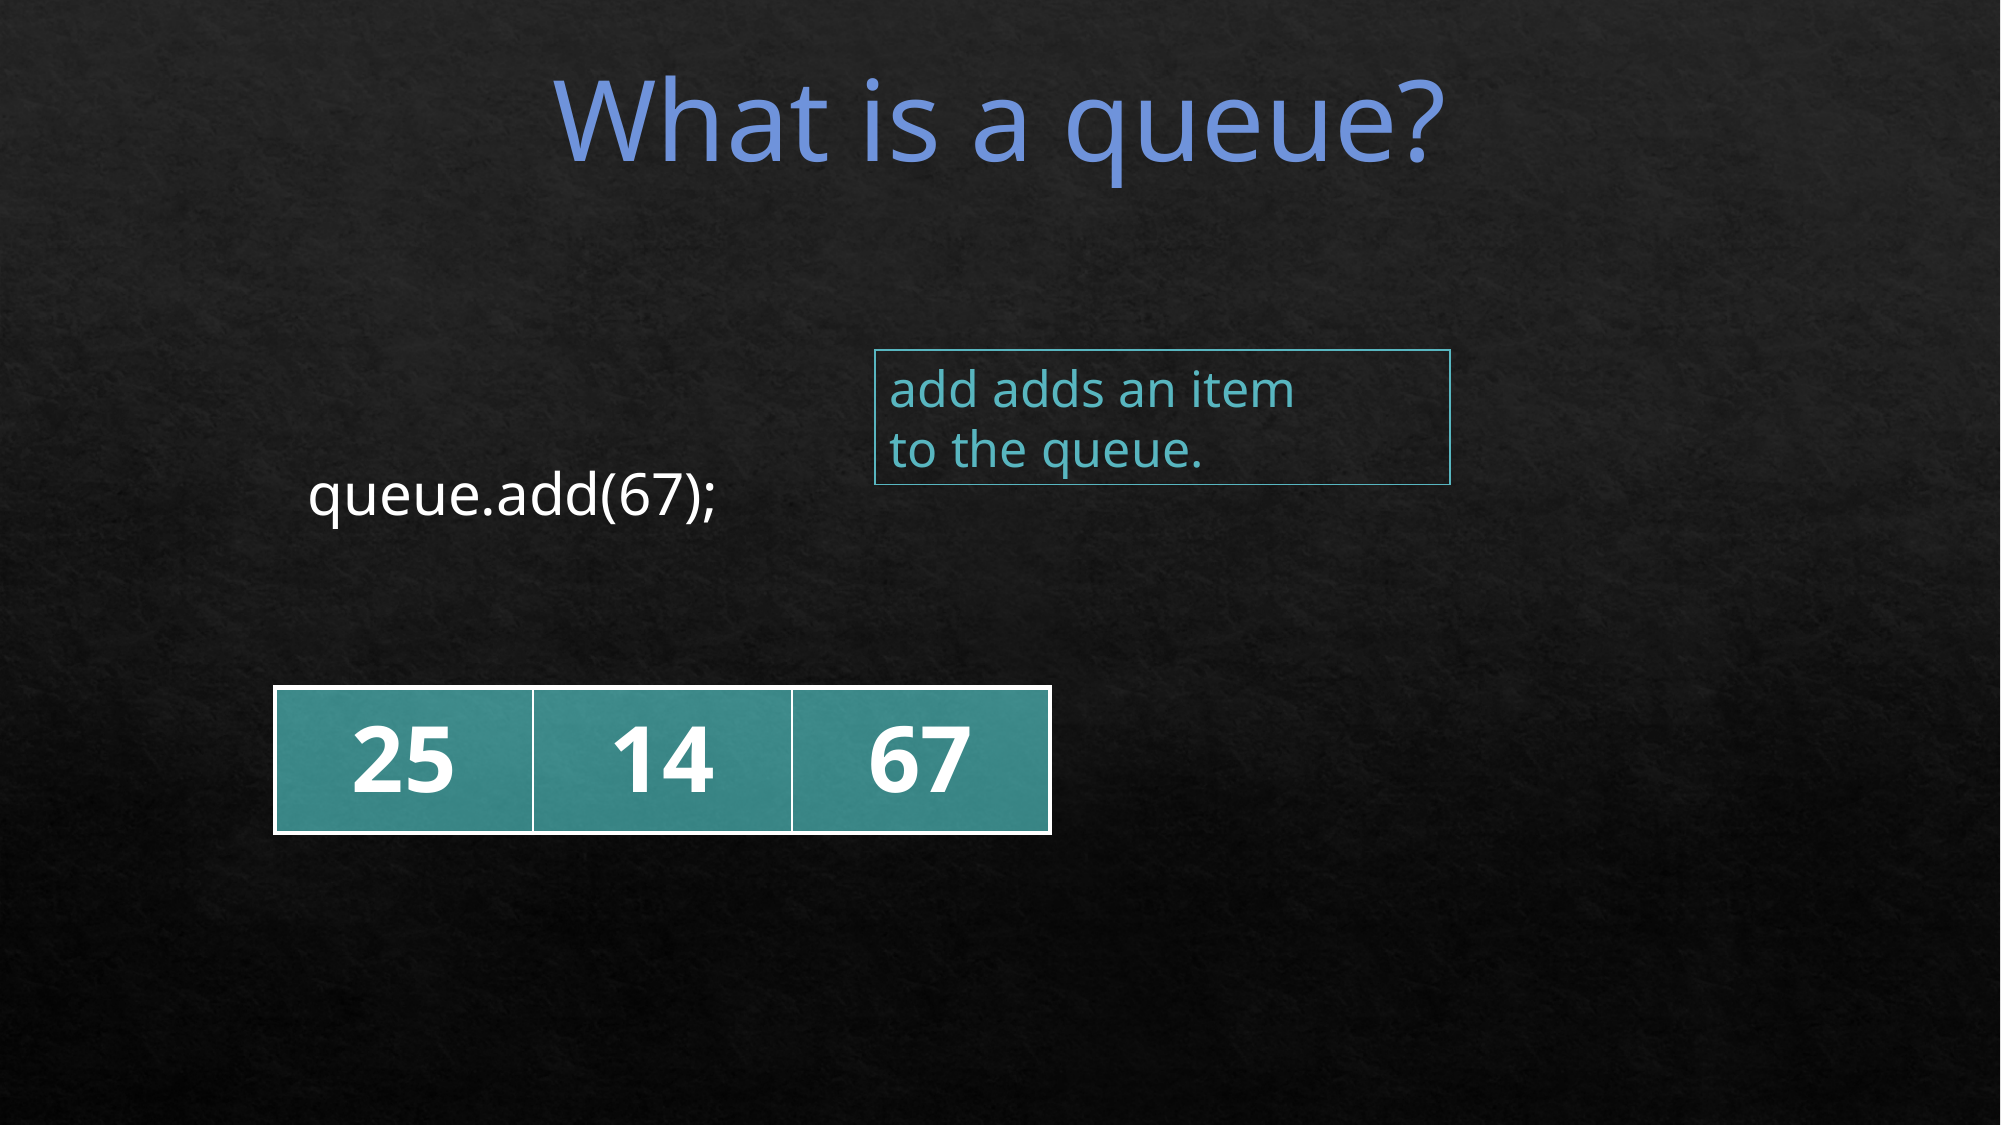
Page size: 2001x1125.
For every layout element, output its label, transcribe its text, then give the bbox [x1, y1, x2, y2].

text_box What is a queue? [249, 41, 1750, 192]
text_box queue.add(67); [293, 450, 733, 535]
text_box add adds an item to the queue. [875, 349, 1450, 485]
table_header 14 [534, 690, 791, 831]
table_header 25 [277, 690, 532, 831]
table_header 67 [793, 690, 1048, 831]
